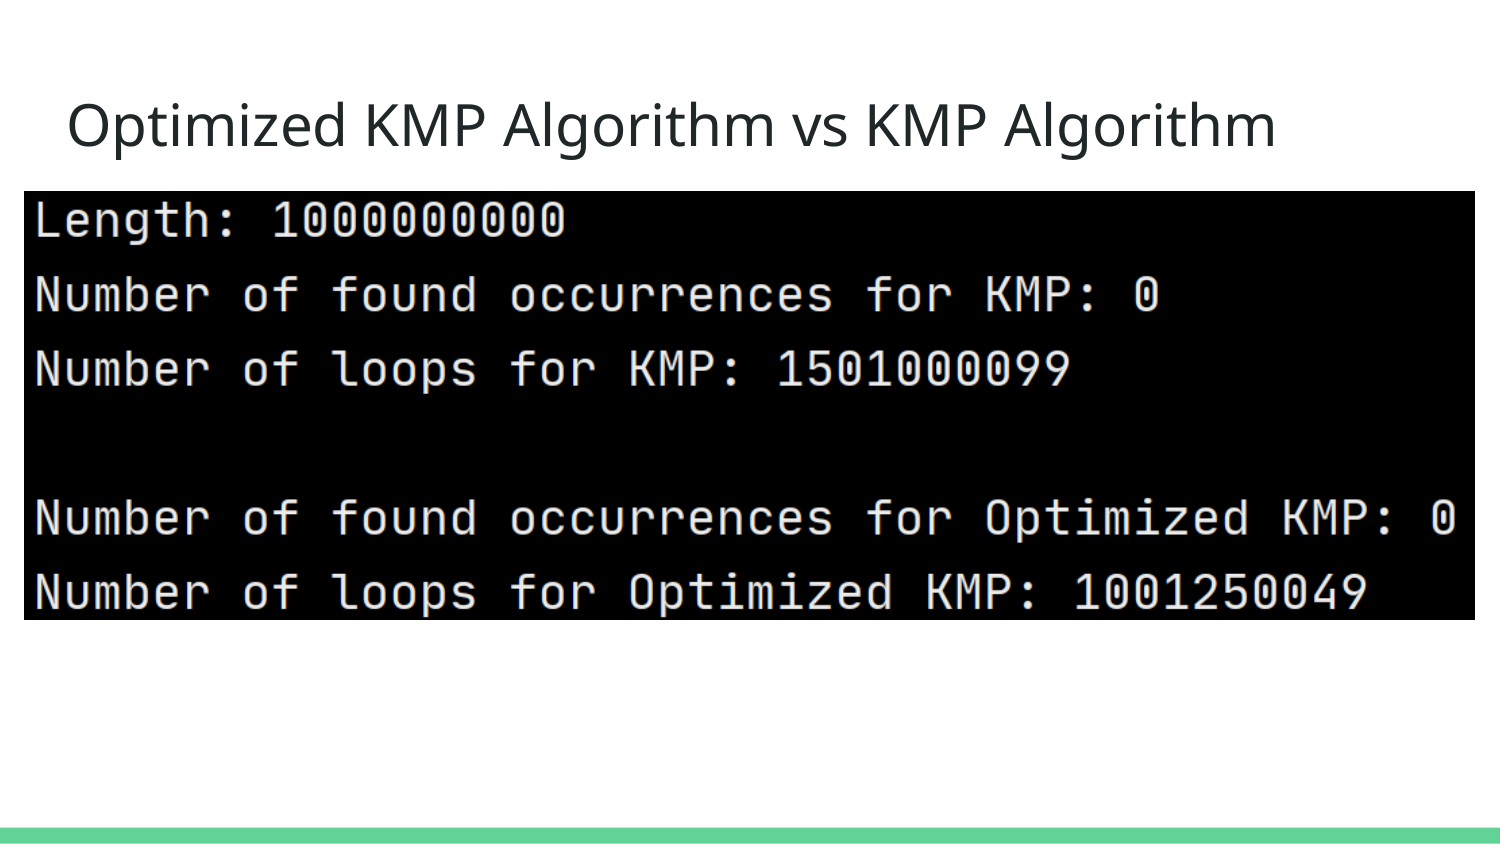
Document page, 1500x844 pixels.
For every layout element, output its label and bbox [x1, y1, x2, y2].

title [51, 72, 1449, 167]
picture [24, 191, 1476, 620]
